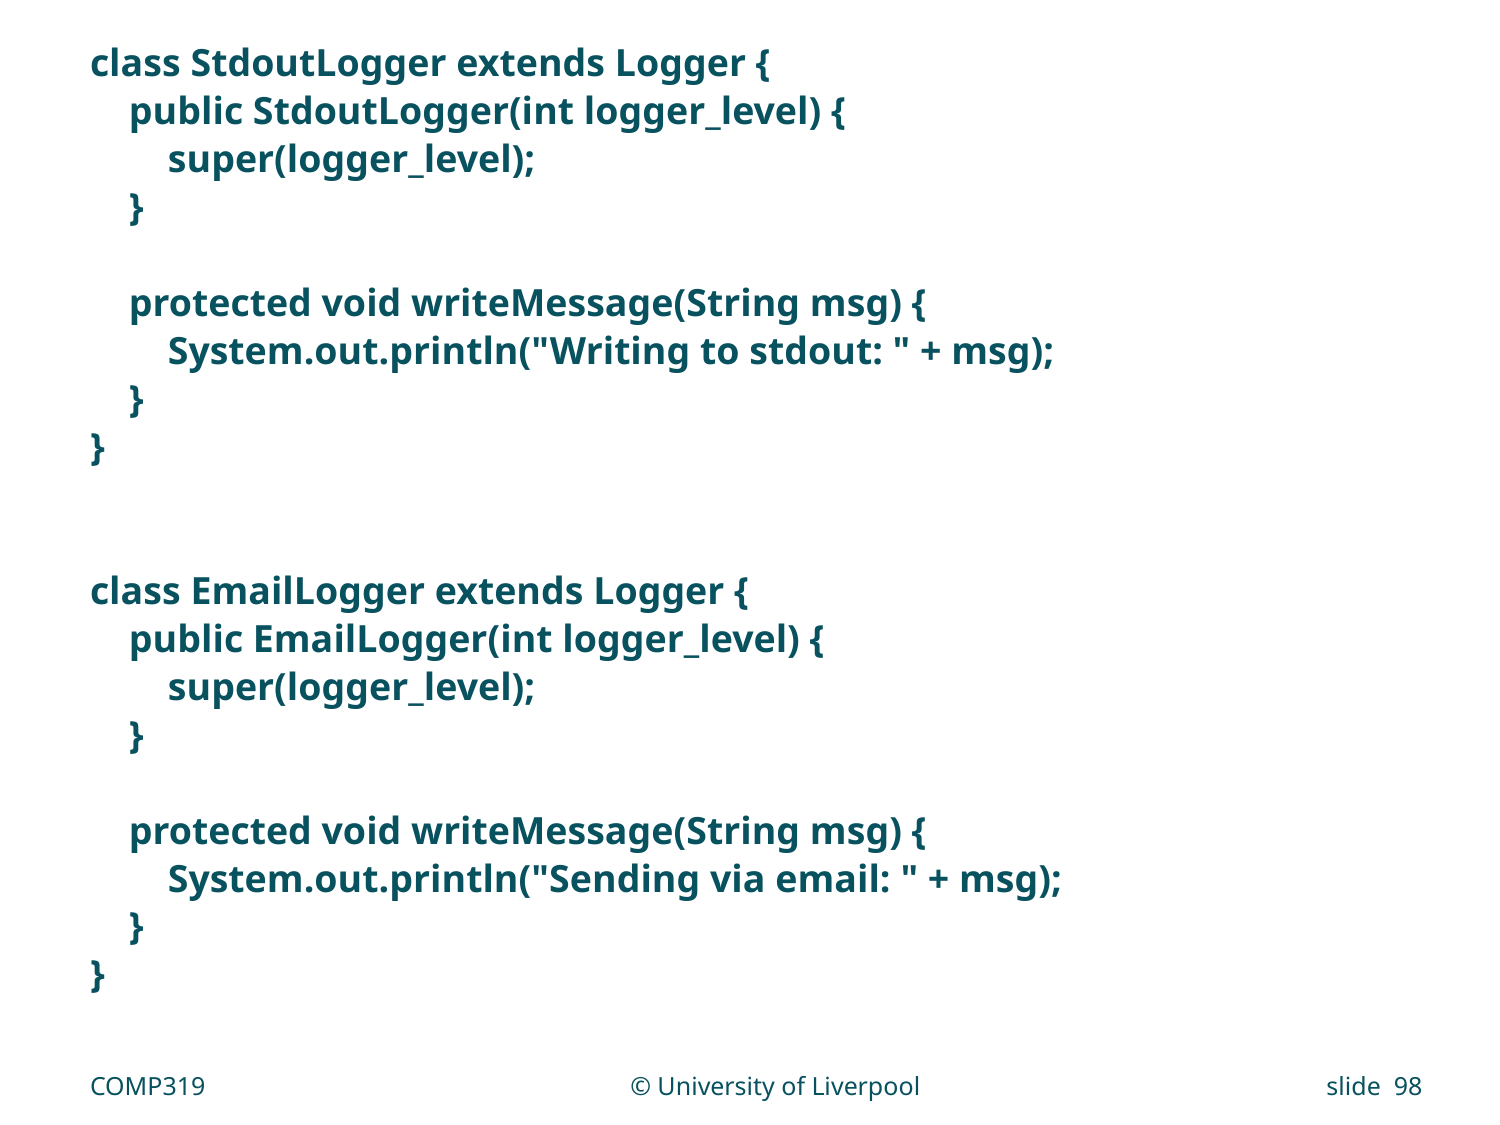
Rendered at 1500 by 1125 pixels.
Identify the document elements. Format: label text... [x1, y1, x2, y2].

list class StdoutLogger extends Logger { public StdoutLogger(int logger_level) { super(logger_level); } protected void writeMessage(String msg) { System.out.println("Writing to stdout: " + msg); } } class EmailLogger extends Logger { public EmailLogger(int logger_level) { super(logger_level); } protected void writeMessage(String msg) { System.out.println("Sending via email: " + msg); } } [75, 36, 1363, 787]
slide_number © University of Liverpool [600, 1062, 951, 1125]
footer COMP319 [74, 1062, 575, 1125]
slide_number slide 98 [1212, 1062, 1438, 1113]
